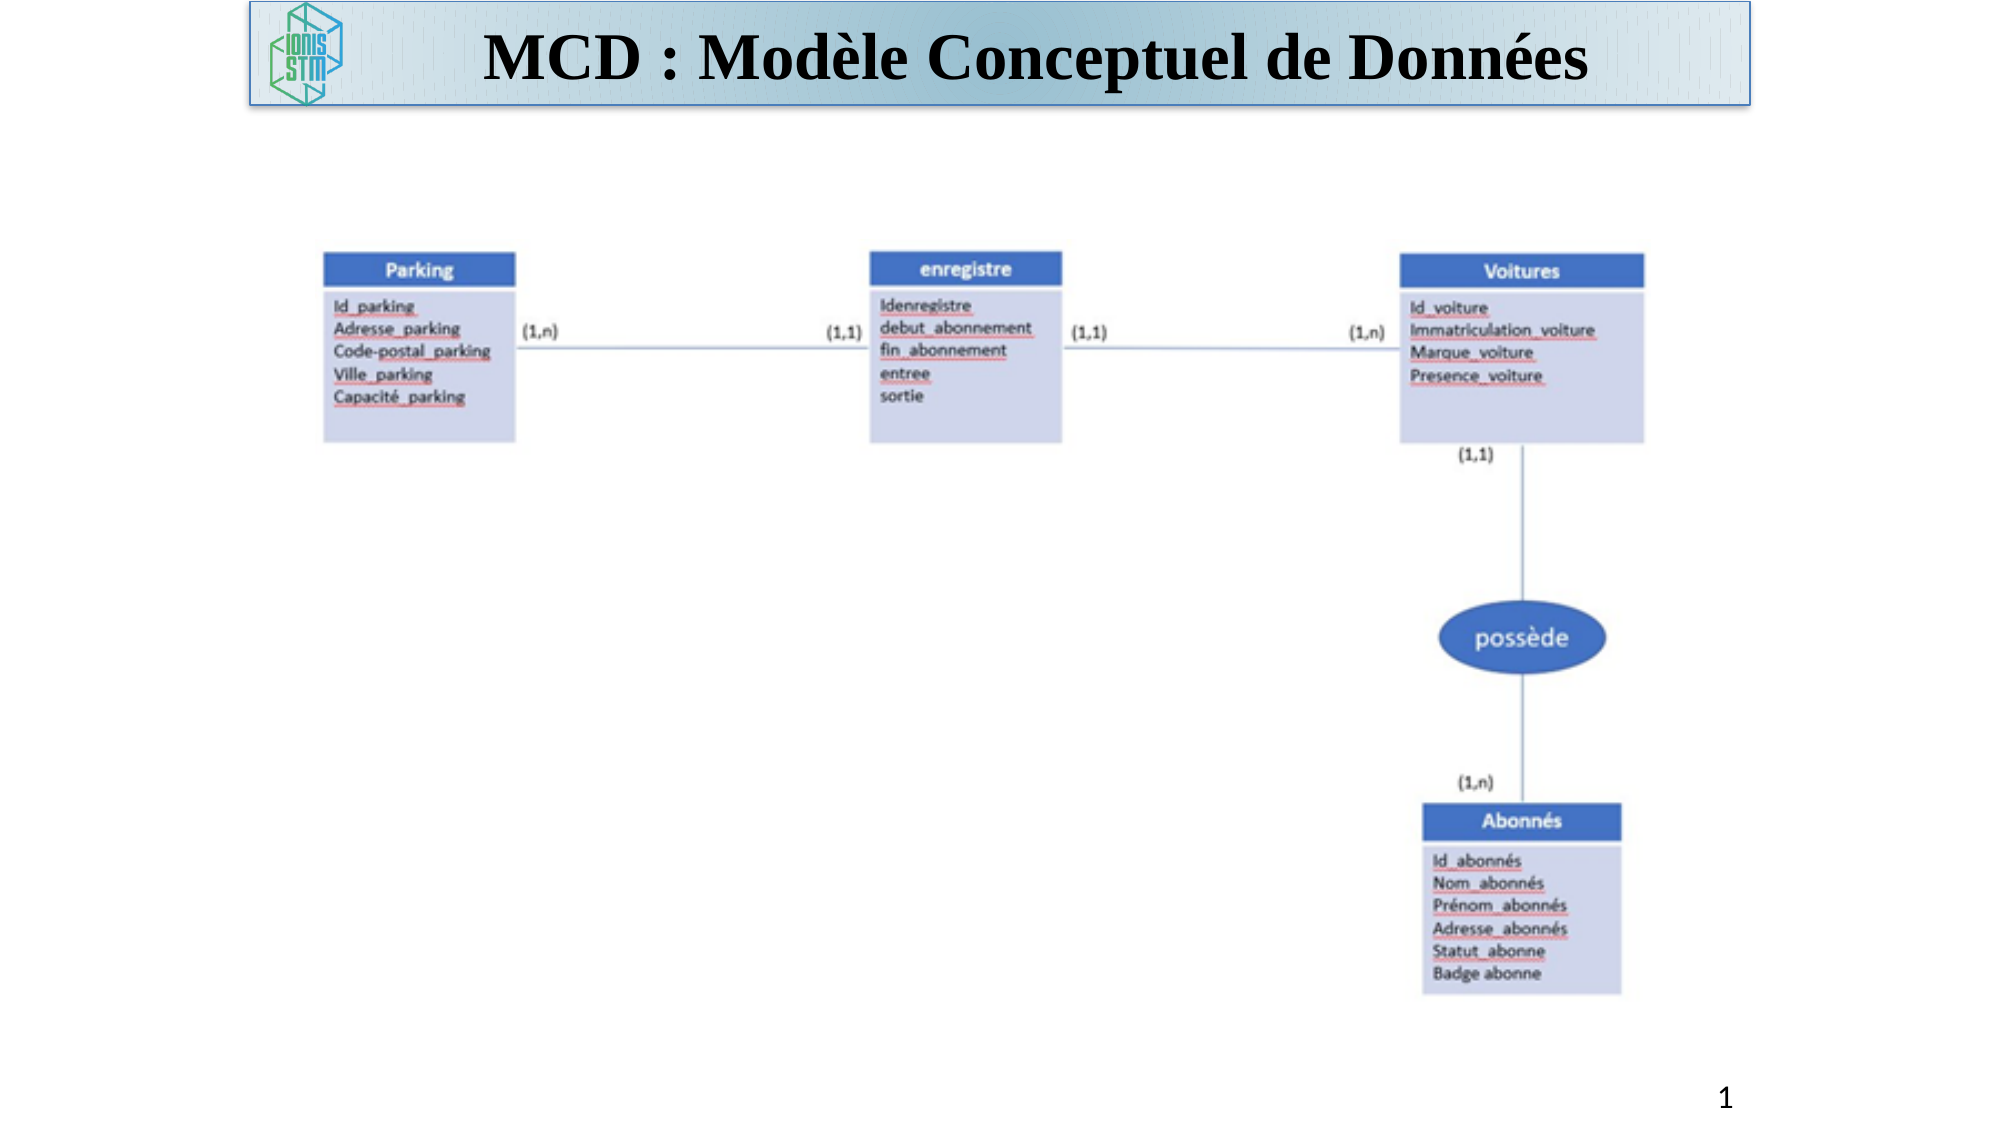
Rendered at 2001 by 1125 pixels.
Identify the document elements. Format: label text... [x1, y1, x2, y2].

text_box MCD : Modèle Conceptuel de Données [468, 5, 1655, 146]
picture [315, 239, 1651, 1010]
text_box 1 [1702, 1068, 1797, 1123]
picture [247, 0, 363, 111]
text_box [366, 1, 1751, 106]
